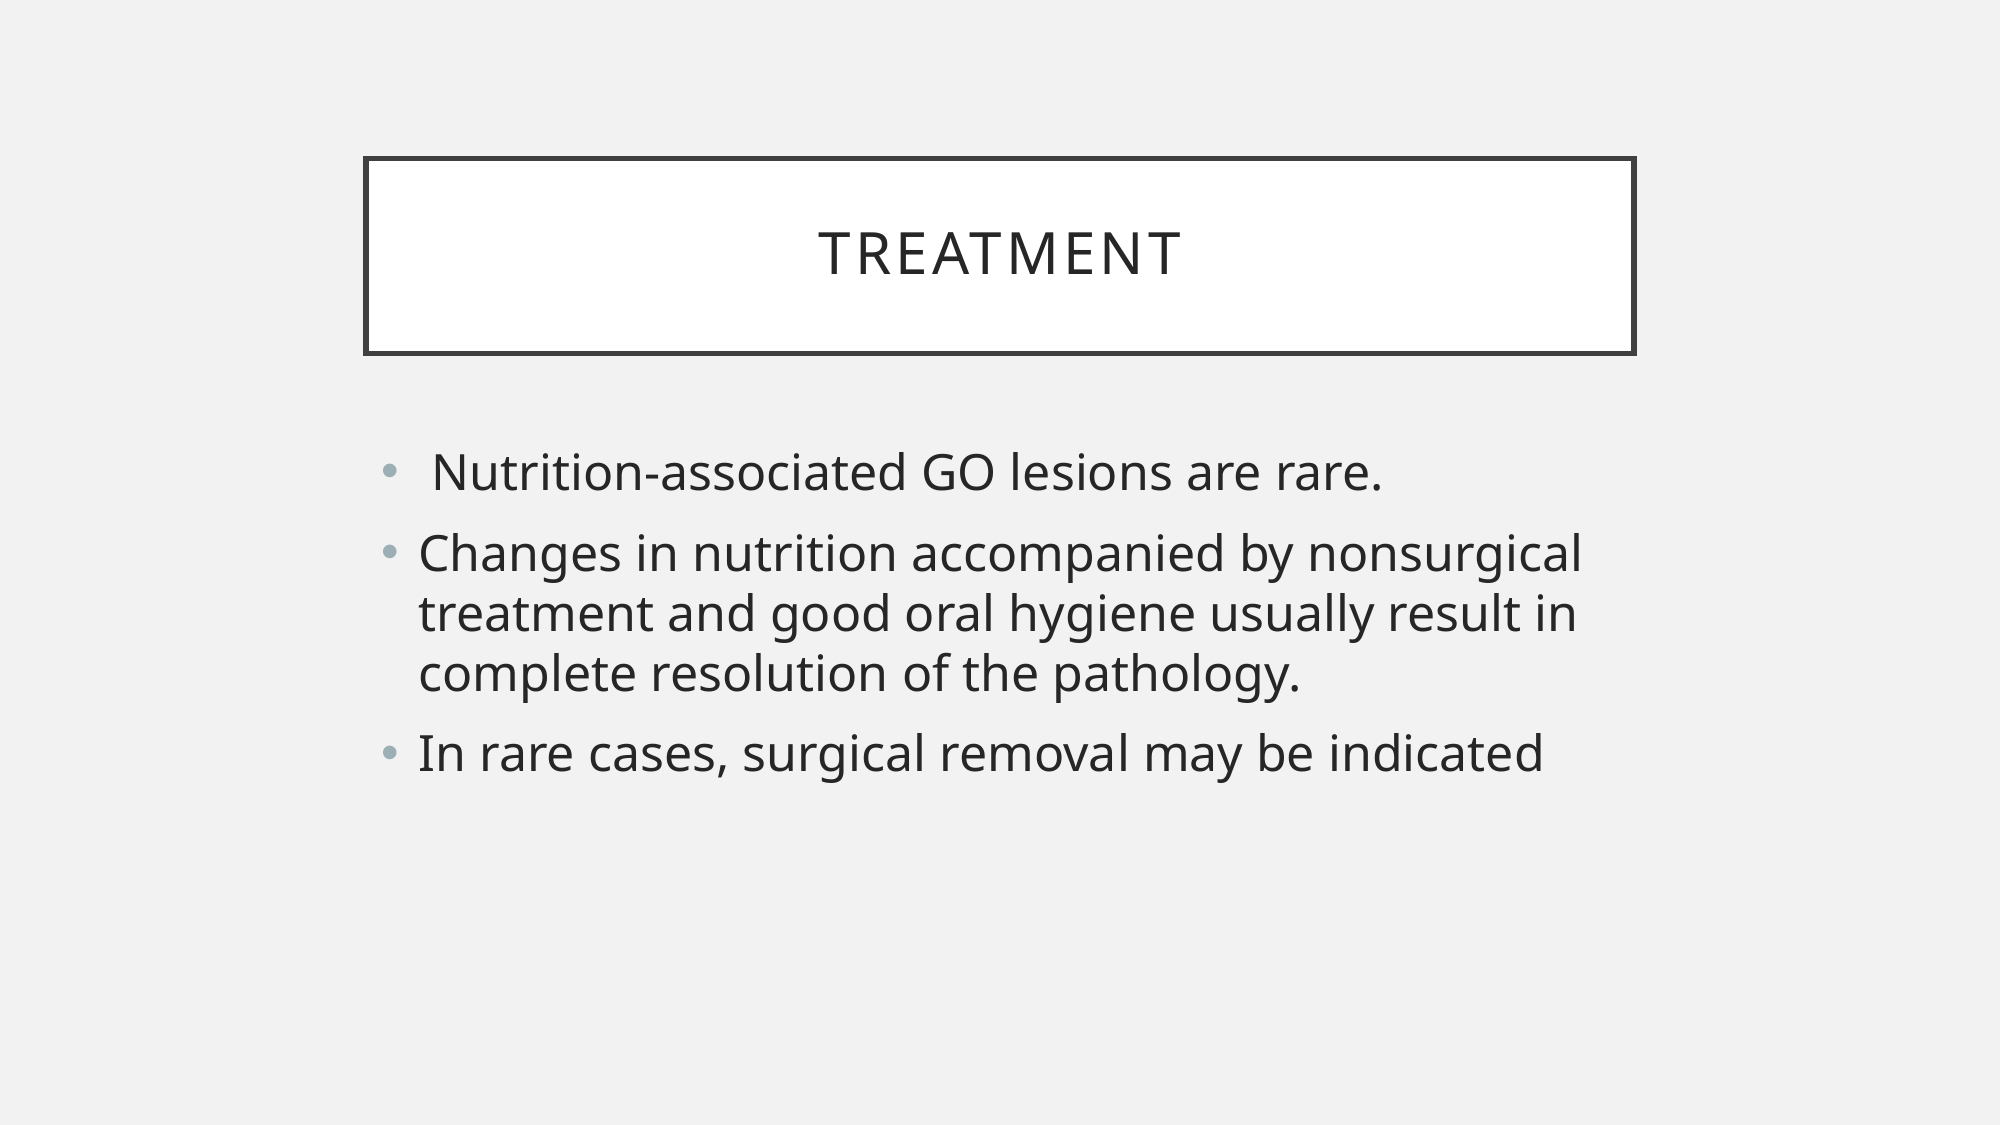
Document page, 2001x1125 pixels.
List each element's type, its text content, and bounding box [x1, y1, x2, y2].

title Treatment [363, 156, 1637, 356]
list Nutrition-associated GO lesions are rare. Changes in nutrition accompanied by nonsurgical treatment and good oral hygiene usually result in complete resolution of the pathology. In rare cases, surgical removal may be indicated [366, 432, 1634, 942]
